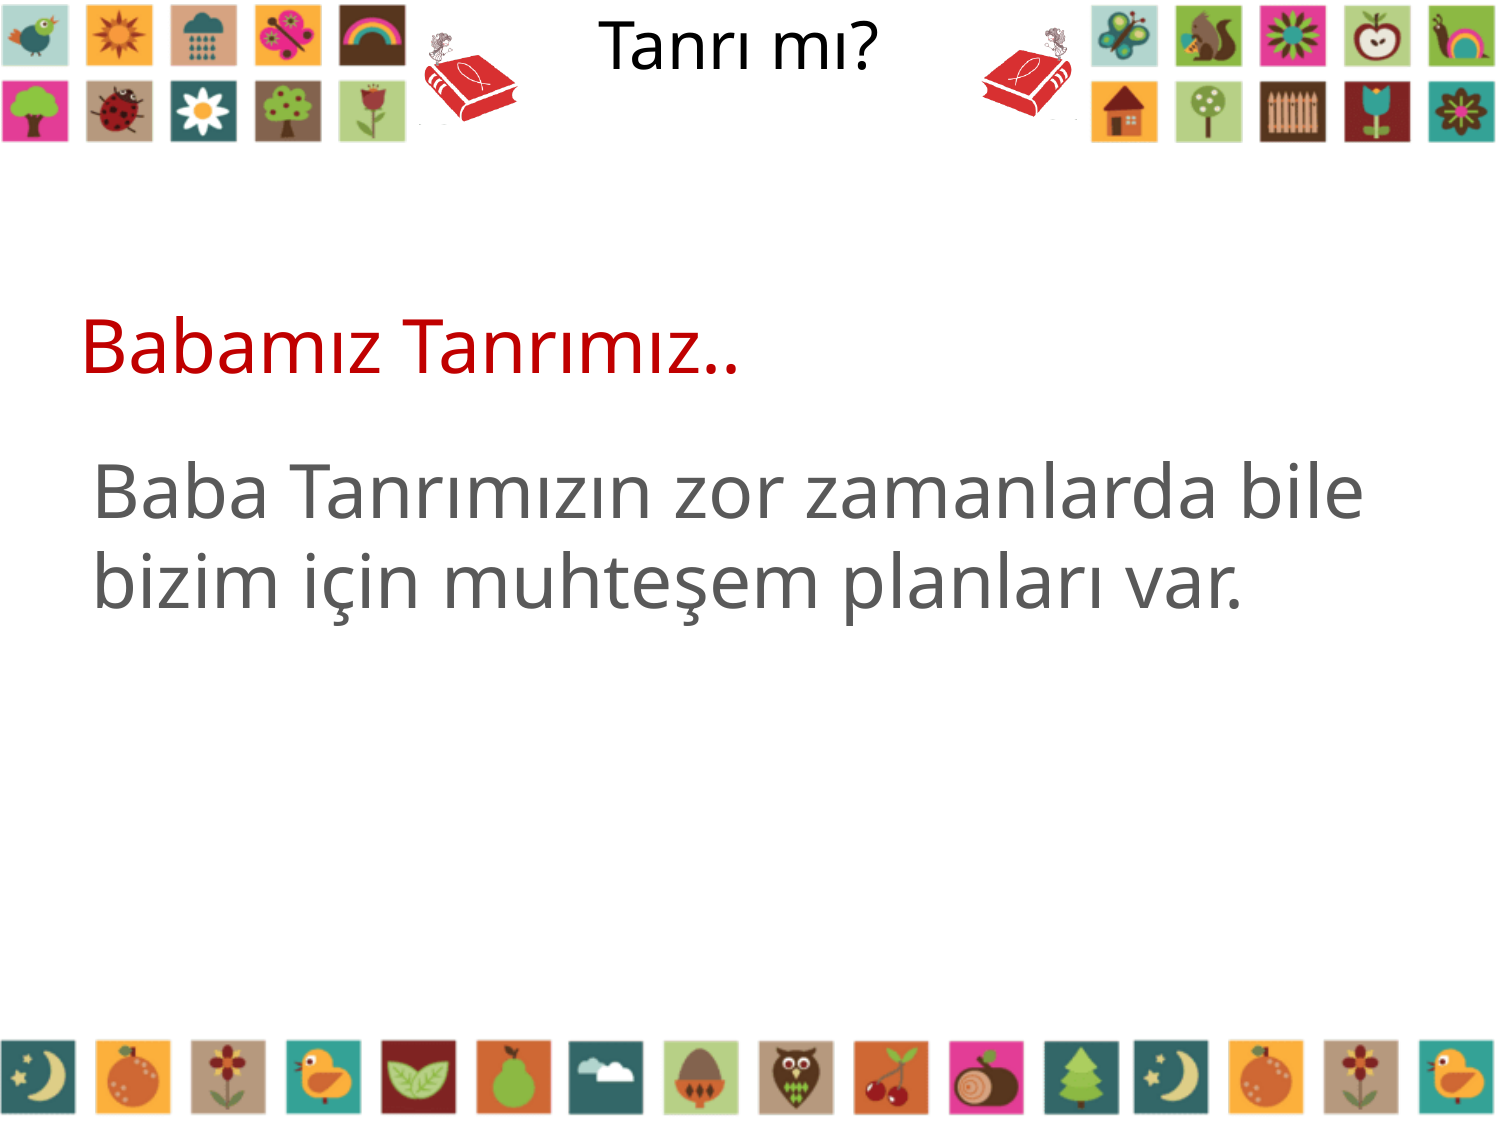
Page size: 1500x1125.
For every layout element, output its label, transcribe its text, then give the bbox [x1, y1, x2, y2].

text_box Baba Tanrımızın zor zamanlarda bile bizim için muhteşem planları var. [76, 436, 1424, 632]
text_box Tanrı mı? [414, 0, 1080, 91]
text_box Babamız Tanrımız.. [64, 290, 1412, 396]
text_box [0, 1028, 1500, 1118]
picture [0, 3, 550, 150]
picture [950, 3, 1500, 150]
